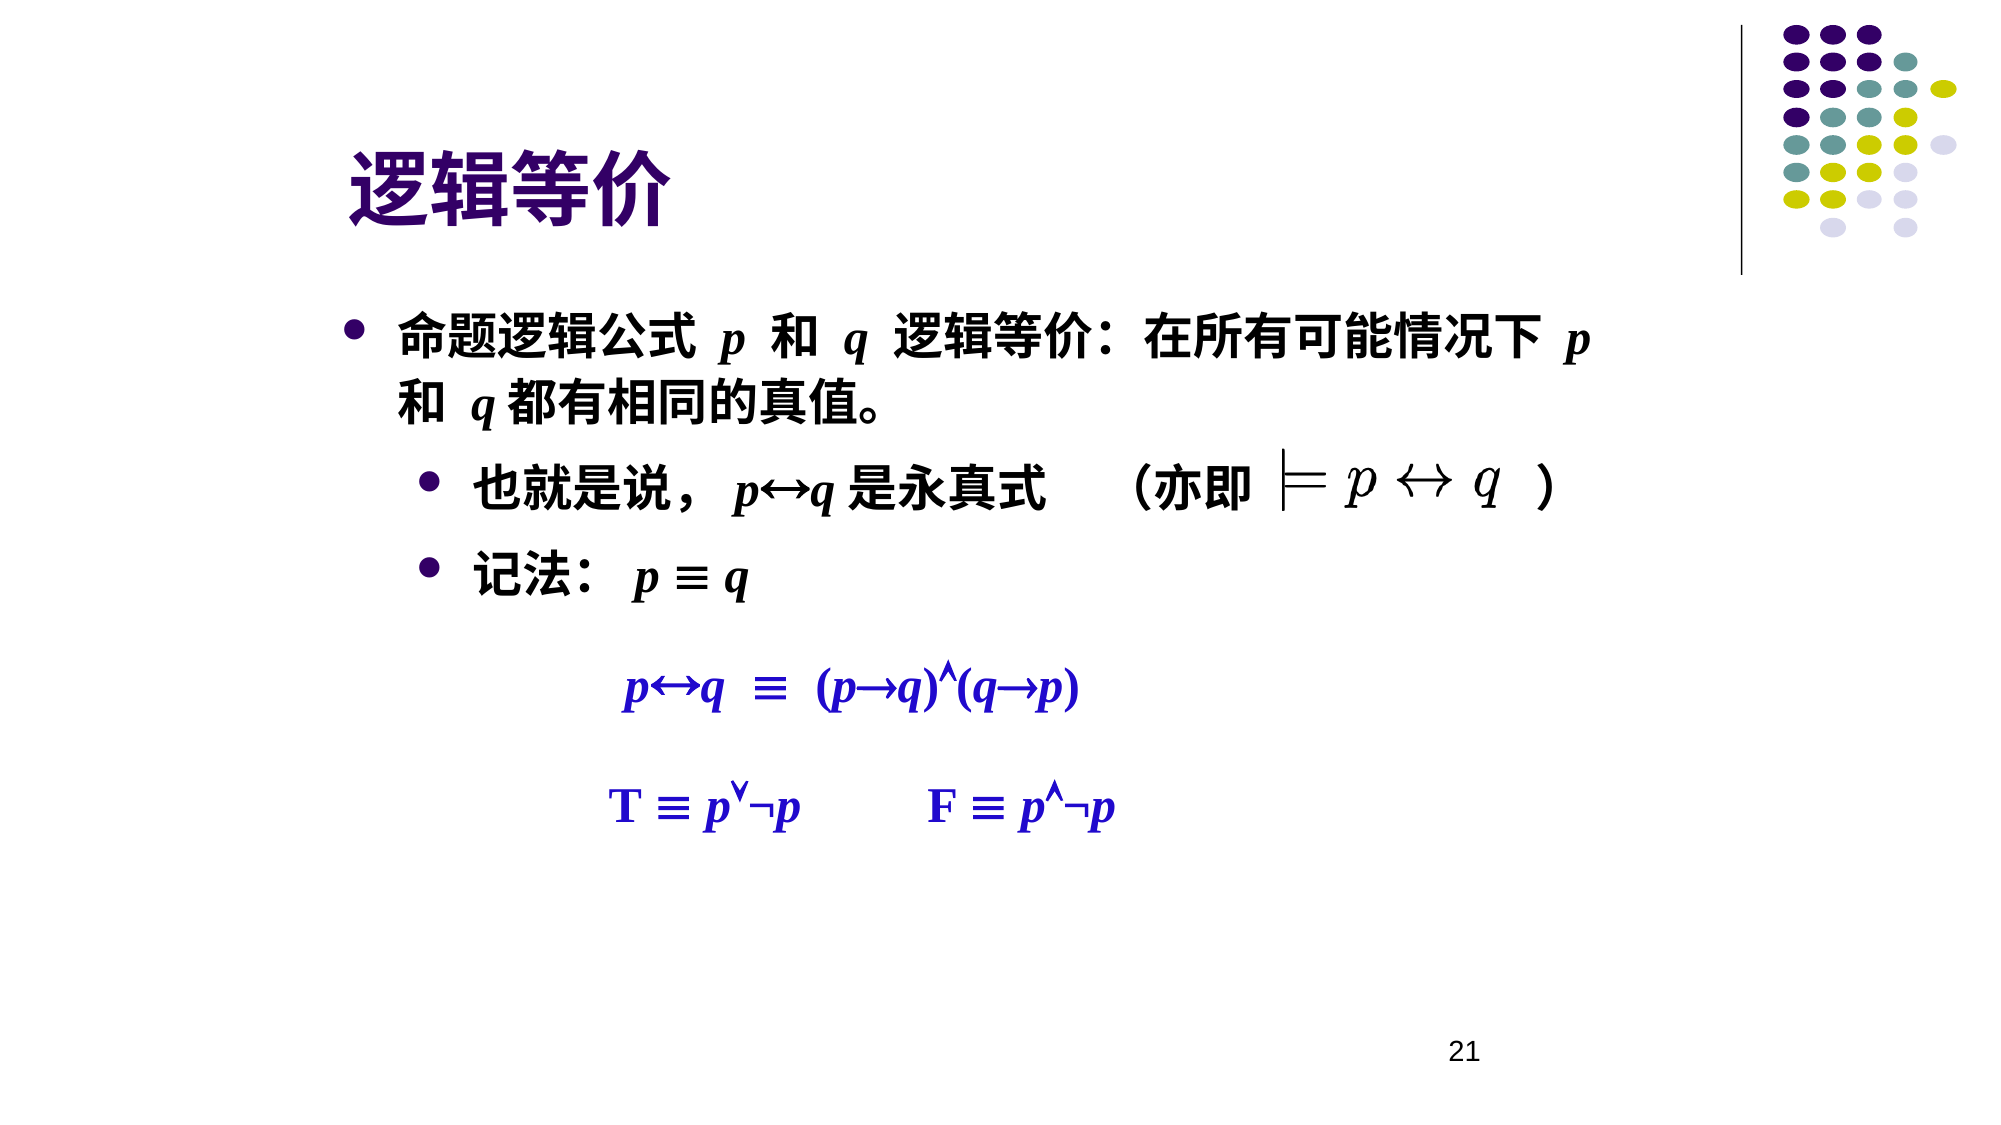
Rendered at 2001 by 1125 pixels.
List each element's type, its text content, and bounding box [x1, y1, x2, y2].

text_box T  p¬p [551, 765, 847, 840]
text_box F  p¬p [889, 765, 1154, 840]
text_box pq  (pq)(qp) [610, 645, 1236, 720]
text_box 命题逻辑公式 p 和 q 逻辑等价：在所有可能情况下 p 和 q都有相同的真值。 也就是说，pq是永真式 （亦即 ） 记法：p  q [326, 290, 1677, 563]
picture [1282, 447, 1501, 512]
slide_number 21 [1433, 1025, 1900, 1100]
title 逻辑等价 [333, 118, 1750, 244]
